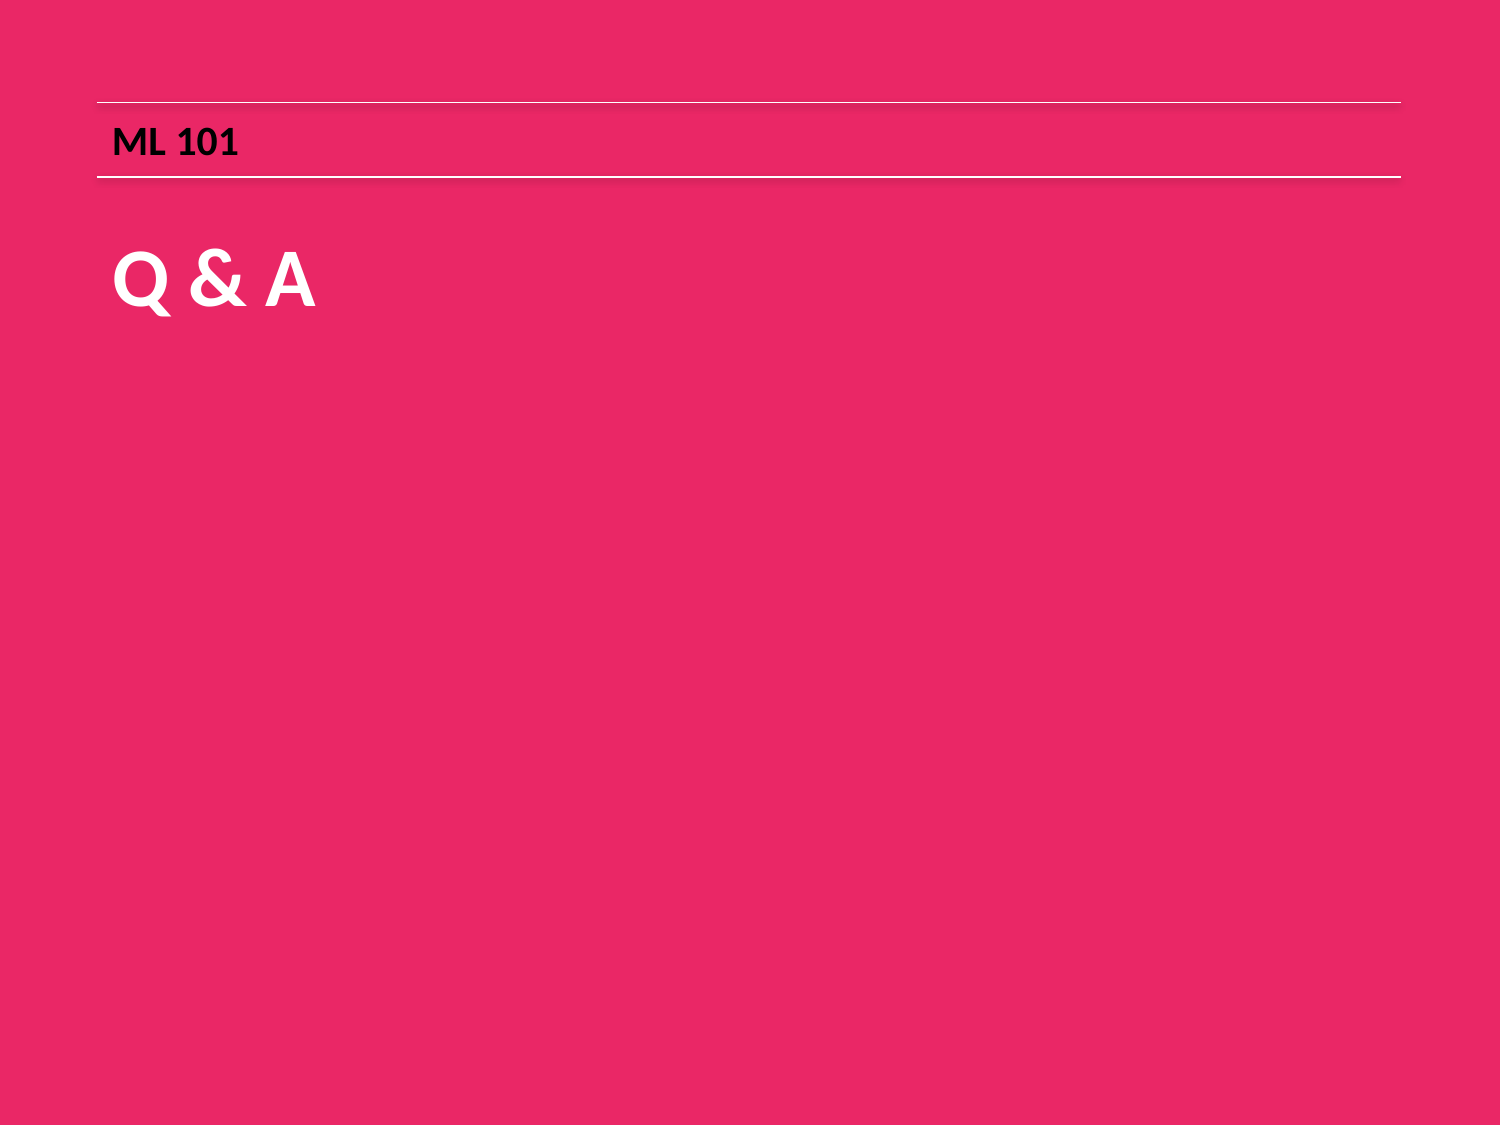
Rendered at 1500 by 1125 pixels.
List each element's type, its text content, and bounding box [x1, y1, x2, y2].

text_box [0, 0, 1500, 1125]
text_box Q & A [97, 215, 332, 331]
text_box ML 101 [97, 109, 255, 171]
